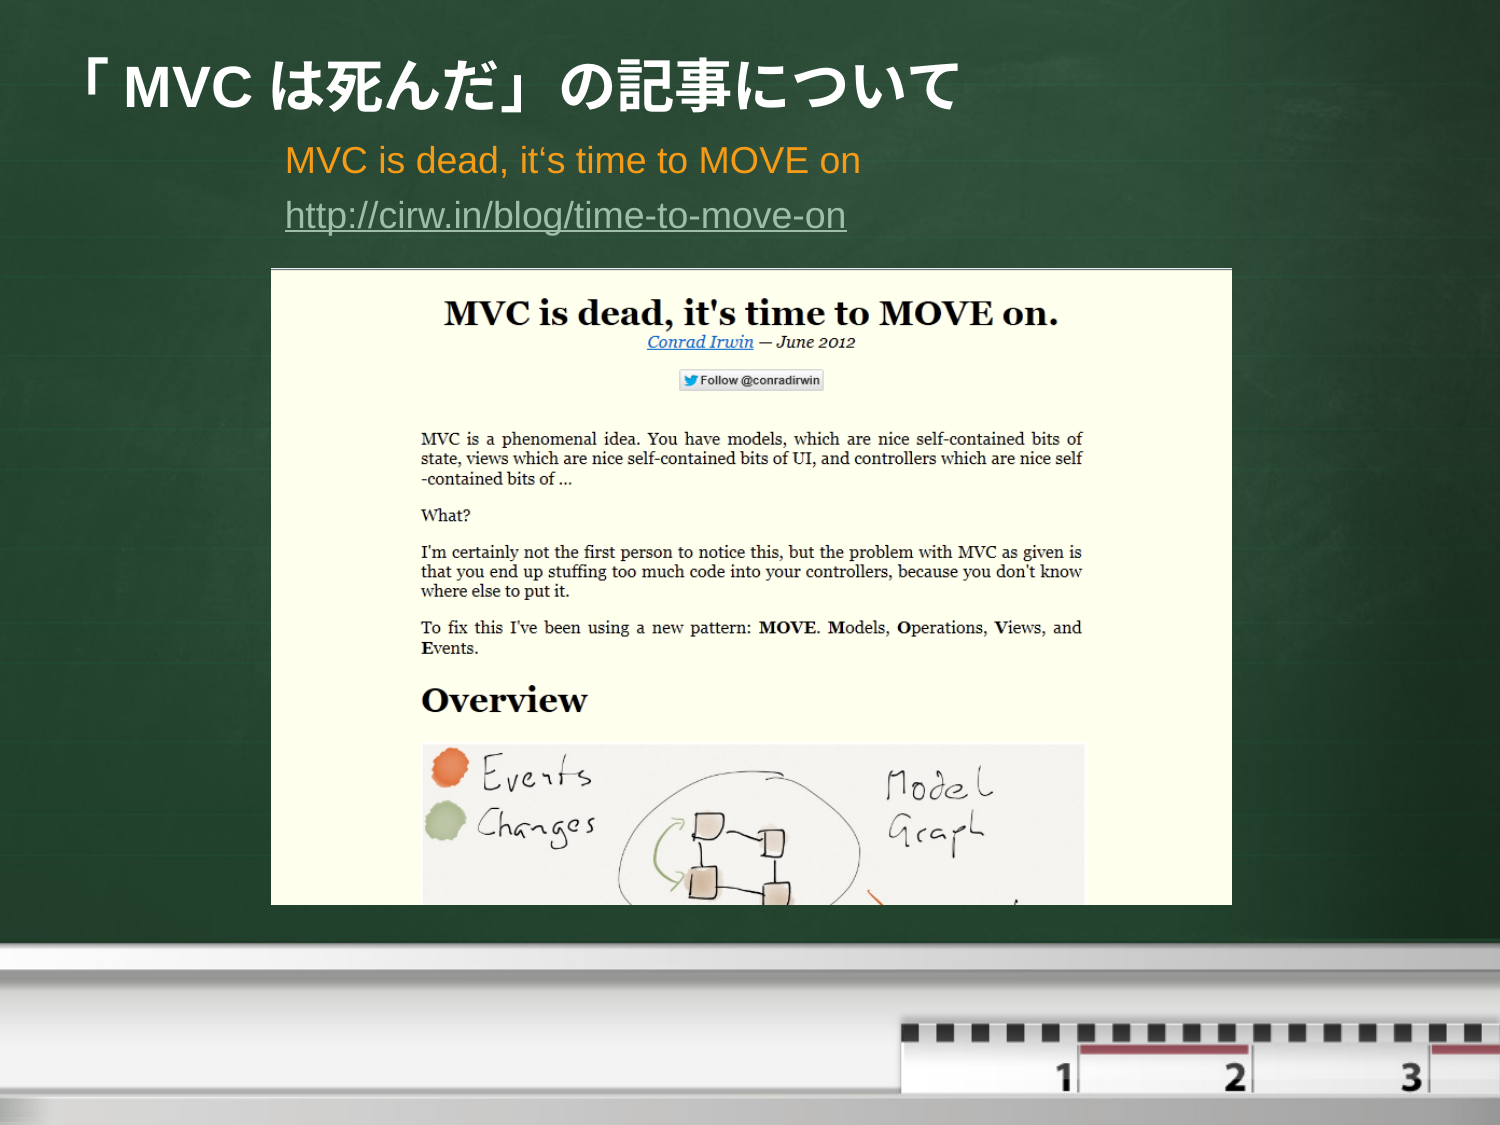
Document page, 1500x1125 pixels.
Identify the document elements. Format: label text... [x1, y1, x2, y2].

picture [0, 0, 1500, 1125]
text_box http://cirw.in/blog/time-to-move-on [284, 183, 1229, 243]
text_box MVC is dead, it‘s time to MOVE on [284, 129, 1229, 183]
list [271, 268, 1232, 906]
title 「MVCは死んだ」の記事について [51, 41, 1449, 140]
